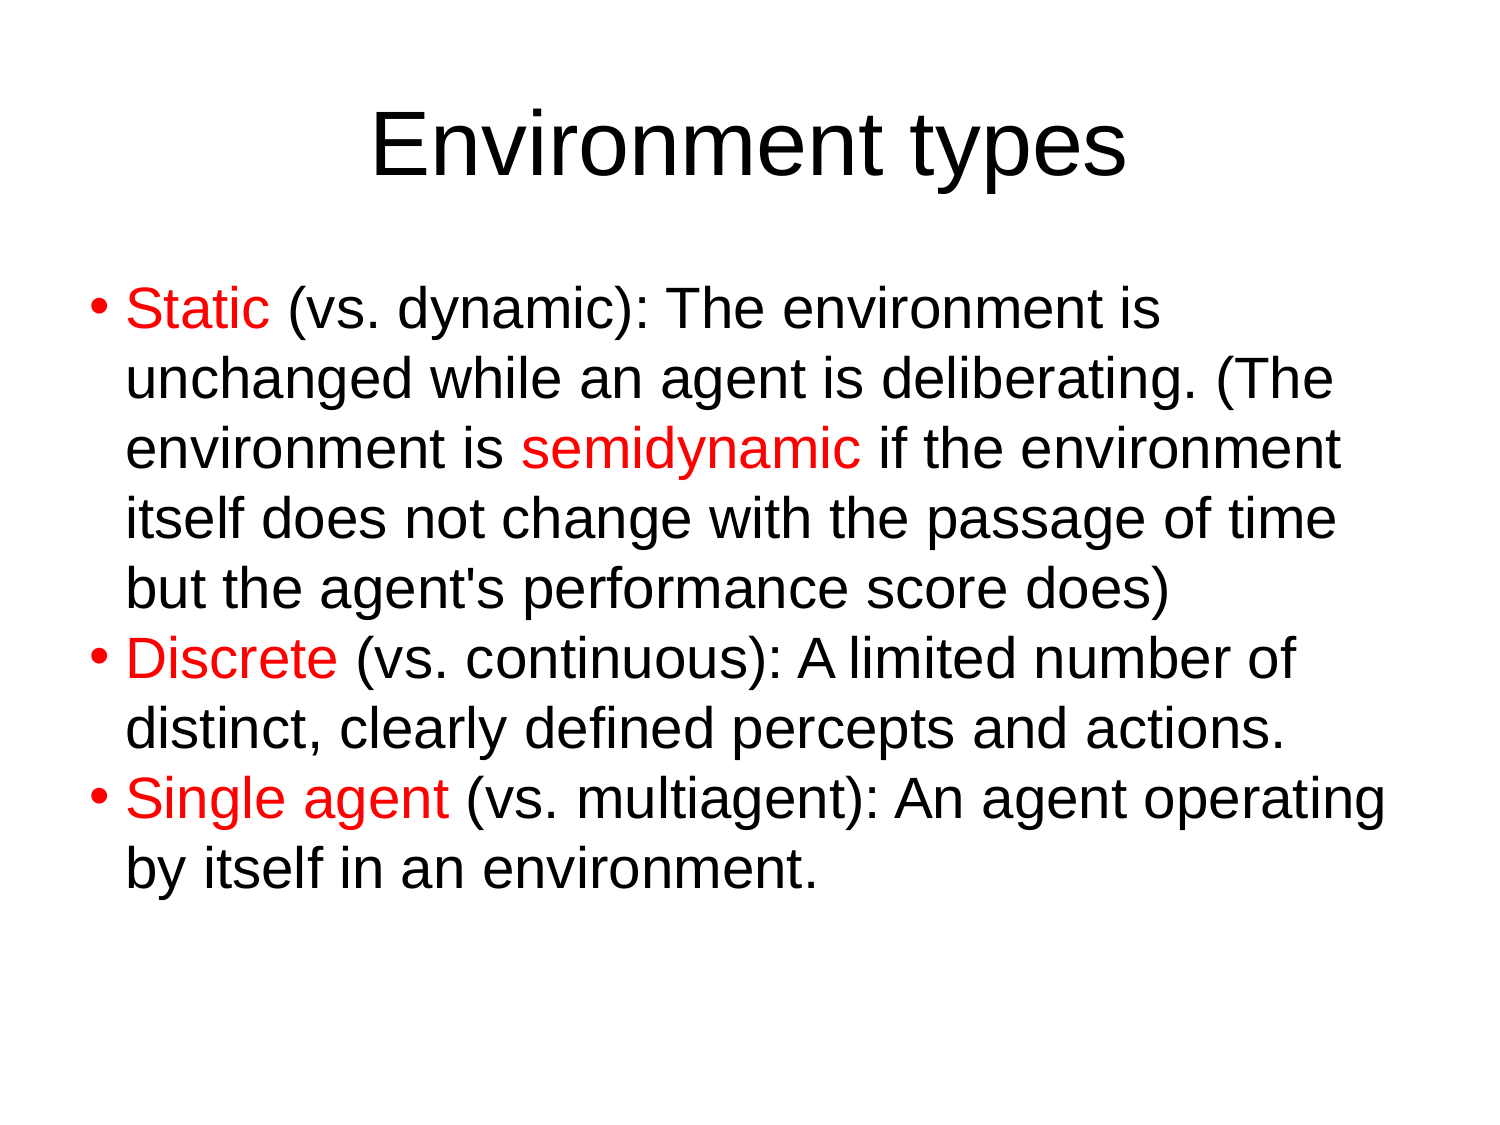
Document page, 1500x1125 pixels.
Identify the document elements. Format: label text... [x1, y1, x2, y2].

text_box Environment types [74, 45, 1425, 233]
text_box Static (vs. dynamic): The environment is unchanged while an agent is deliberating. (The environment is semidynamic if the environment itself does not change with the passage of time but the agent's performance score does) Discrete (vs. continuous): A limited number of distinct, clearly defined percepts and actions. Single agent (vs. multiagent): An agent operating by itself in an environment. [74, 262, 1425, 1005]
